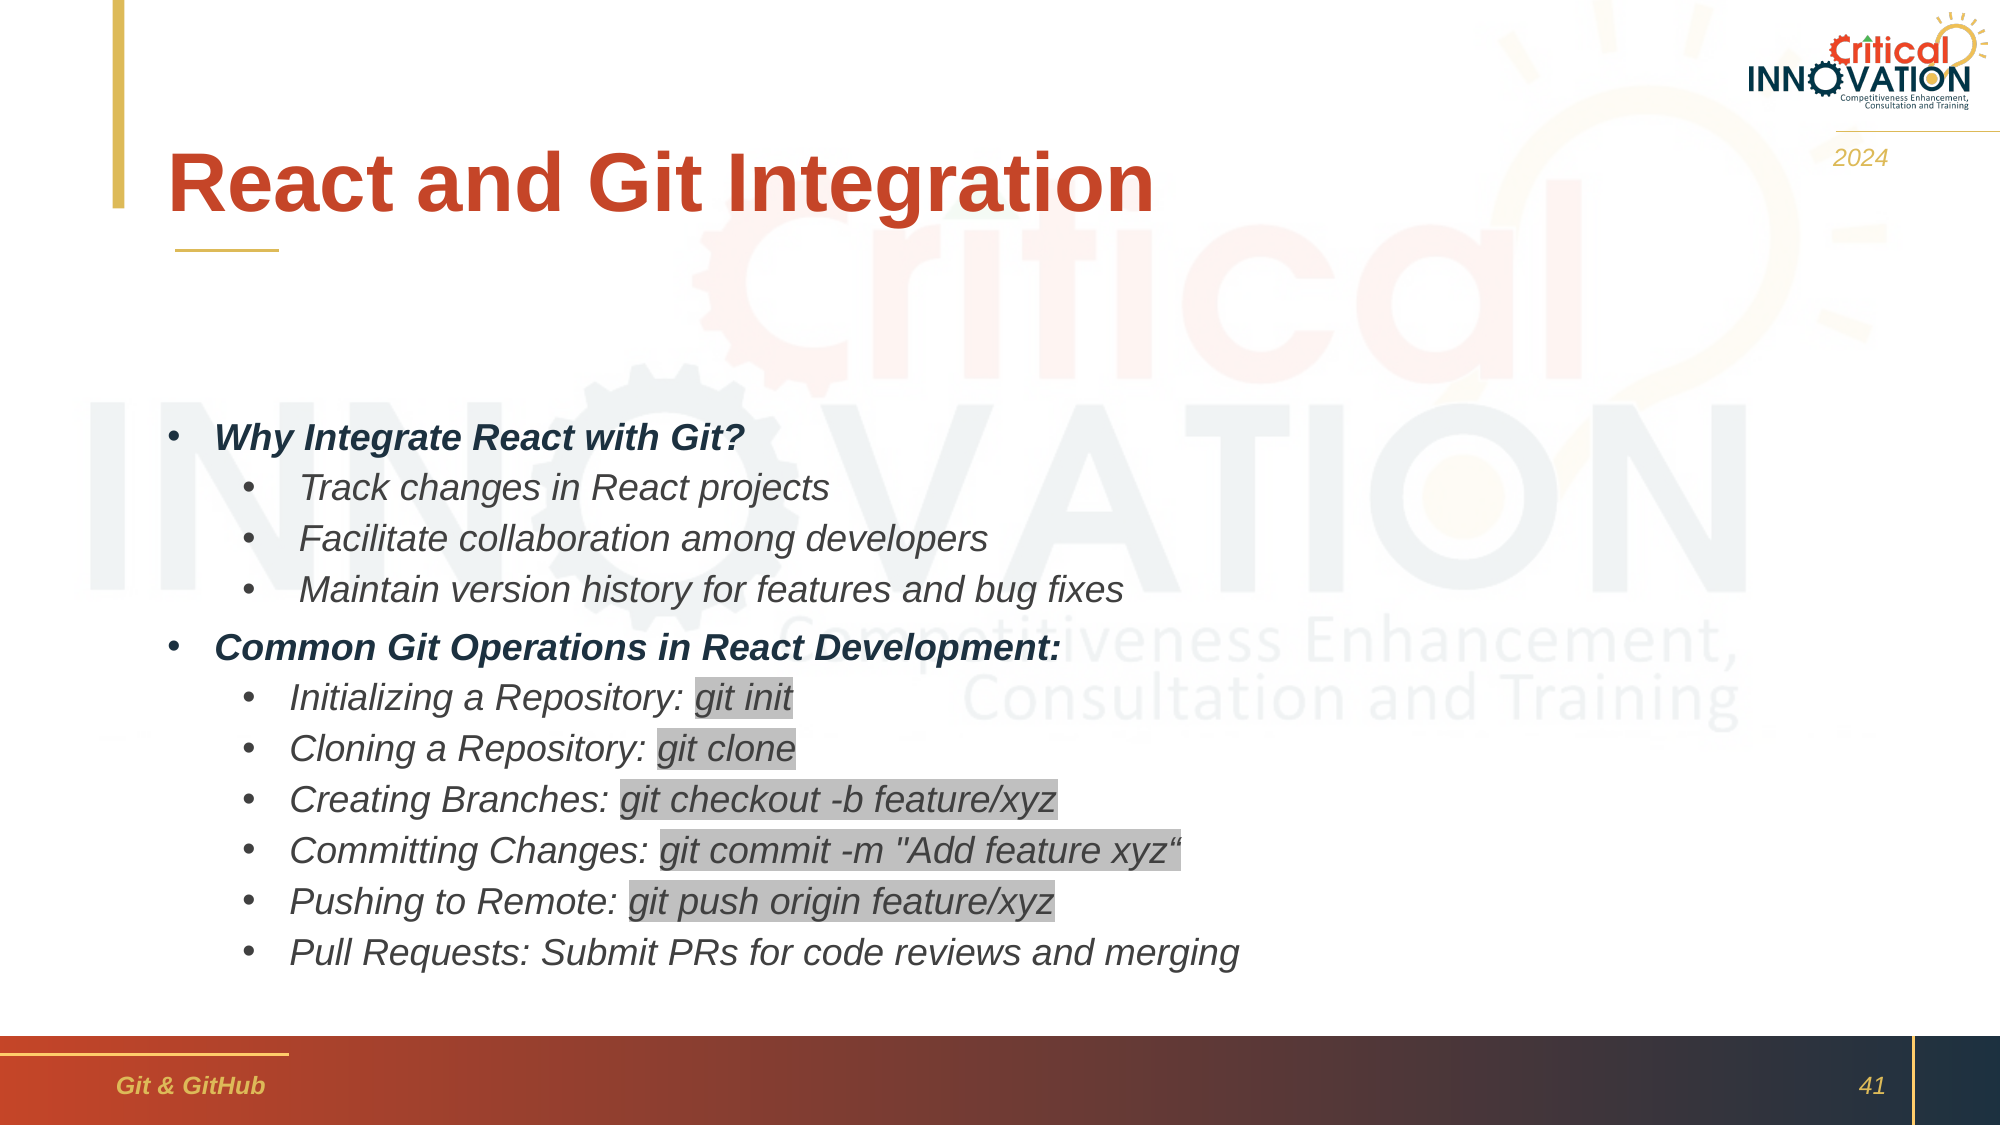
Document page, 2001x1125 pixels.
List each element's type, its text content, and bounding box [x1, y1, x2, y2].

slide_number 41 [1451, 1054, 1902, 1115]
list Why Integrate React with Git? Track changes in React projects Facilitate collaboration among developers Maintain version history for features and bug fixes Common Git Operations in React Development: Initializing a Repository: git init Cloning a Repository: git clone Creating Branches: git checkout -b feature/xyz Committing Changes: git commit -m "Add feature xyz“ Pushing to Remote: git push origin feature/xyz Pull Requests: Submit PRs for code reviews and merging [152, 405, 1878, 1019]
title React and Git Integration [152, 75, 1789, 293]
picture [1749, 12, 1988, 110]
footer Git & GitHub [100, 1054, 636, 1115]
list 2024 [1818, 137, 1919, 192]
